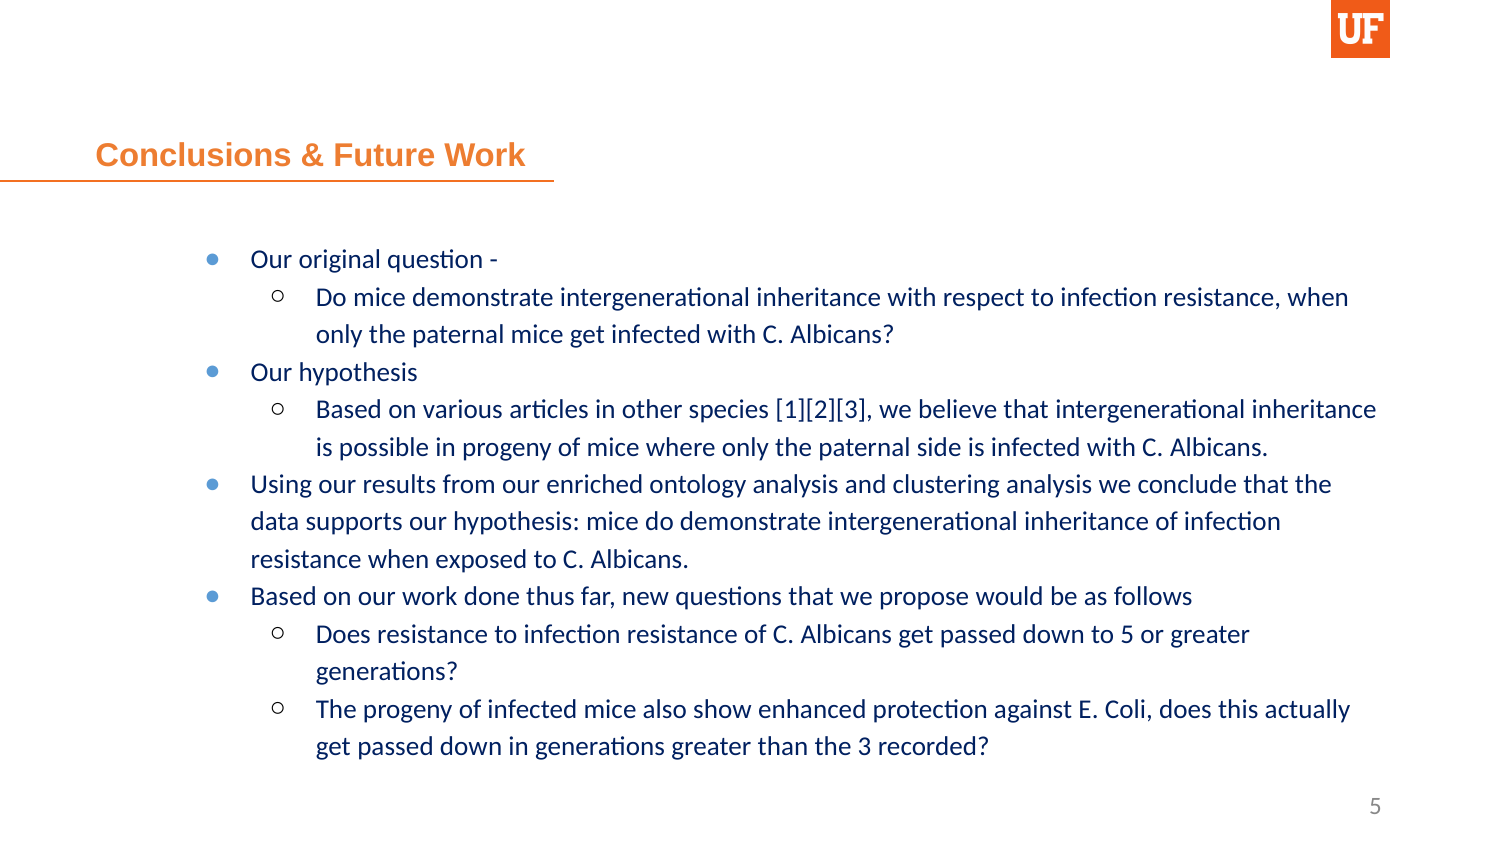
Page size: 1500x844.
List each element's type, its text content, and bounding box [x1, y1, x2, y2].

list Our original question - Do mice demonstrate intergenerational inheritance with respect to infection resistance, when only the paternal mice get infected with C. Albicans? Our hypothesis Based on various articles in other species [1][2][3], we believe that intergenerational inheritance is possible in progeny of mice where only the paternal side is infected with C. Albicans. Using our results from our enriched ontology analysis and clustering analysis we conclude that the data supports our hypothesis: mice do demonstrate intergenerational inheritance of infection resistance when exposed to C. Albicans. Based on our work done thus far, new questions that we propose would be as follows Does resistance to infection resistance of C. Albicans get passed down to 5 or greater generations? The progeny of infected mice also show enhanced protection against E. Coli, does this actually get passed down in generations greater than the 3 recorded? [170, 229, 1396, 805]
slide_number 5 [1059, 782, 1397, 827]
title Conclusions & Future Work [80, 60, 1375, 181]
picture [1331, 0, 1390, 58]
